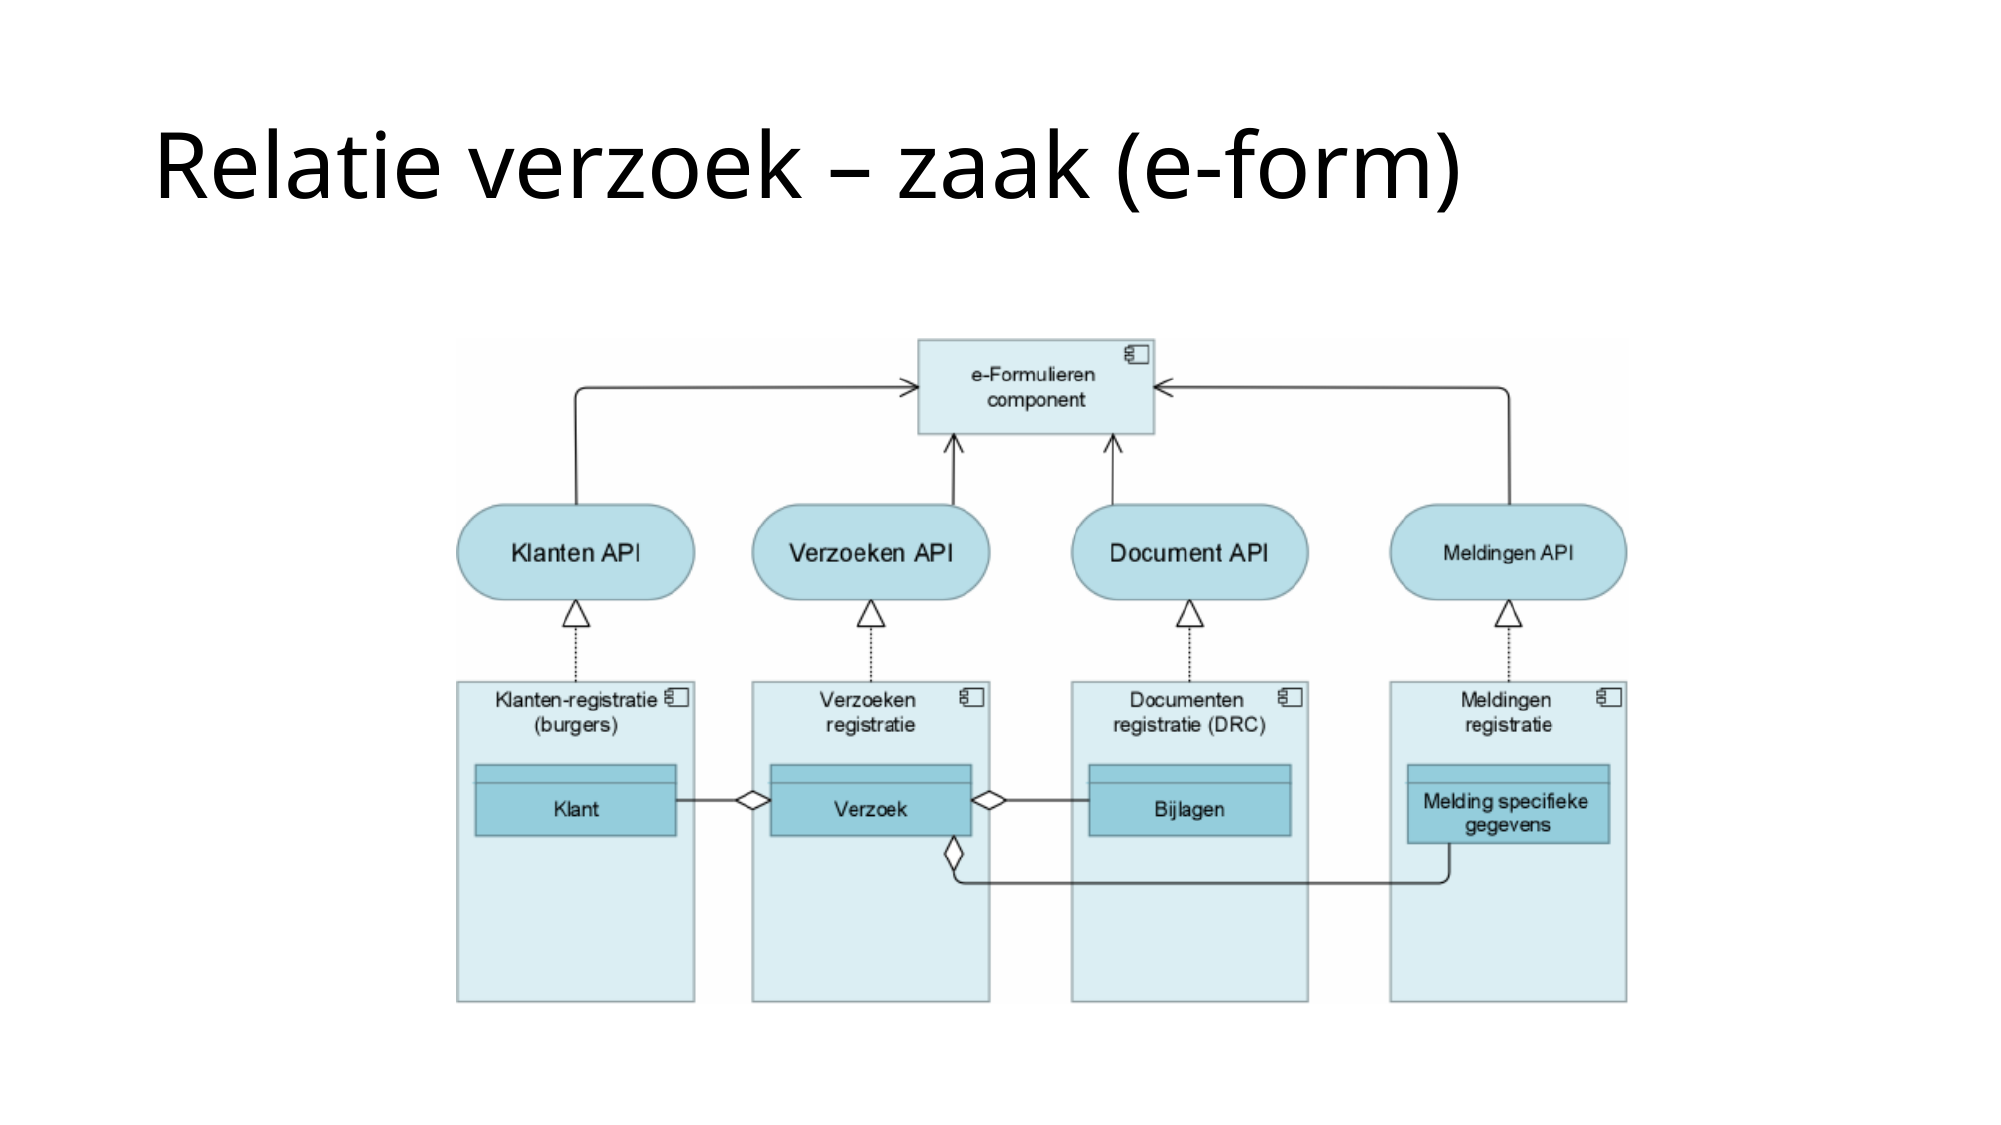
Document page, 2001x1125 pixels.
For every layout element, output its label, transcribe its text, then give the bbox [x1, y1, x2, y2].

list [126, 233, 1952, 1115]
title Relatie verzoek – zaak (e-form) [137, 59, 1863, 233]
